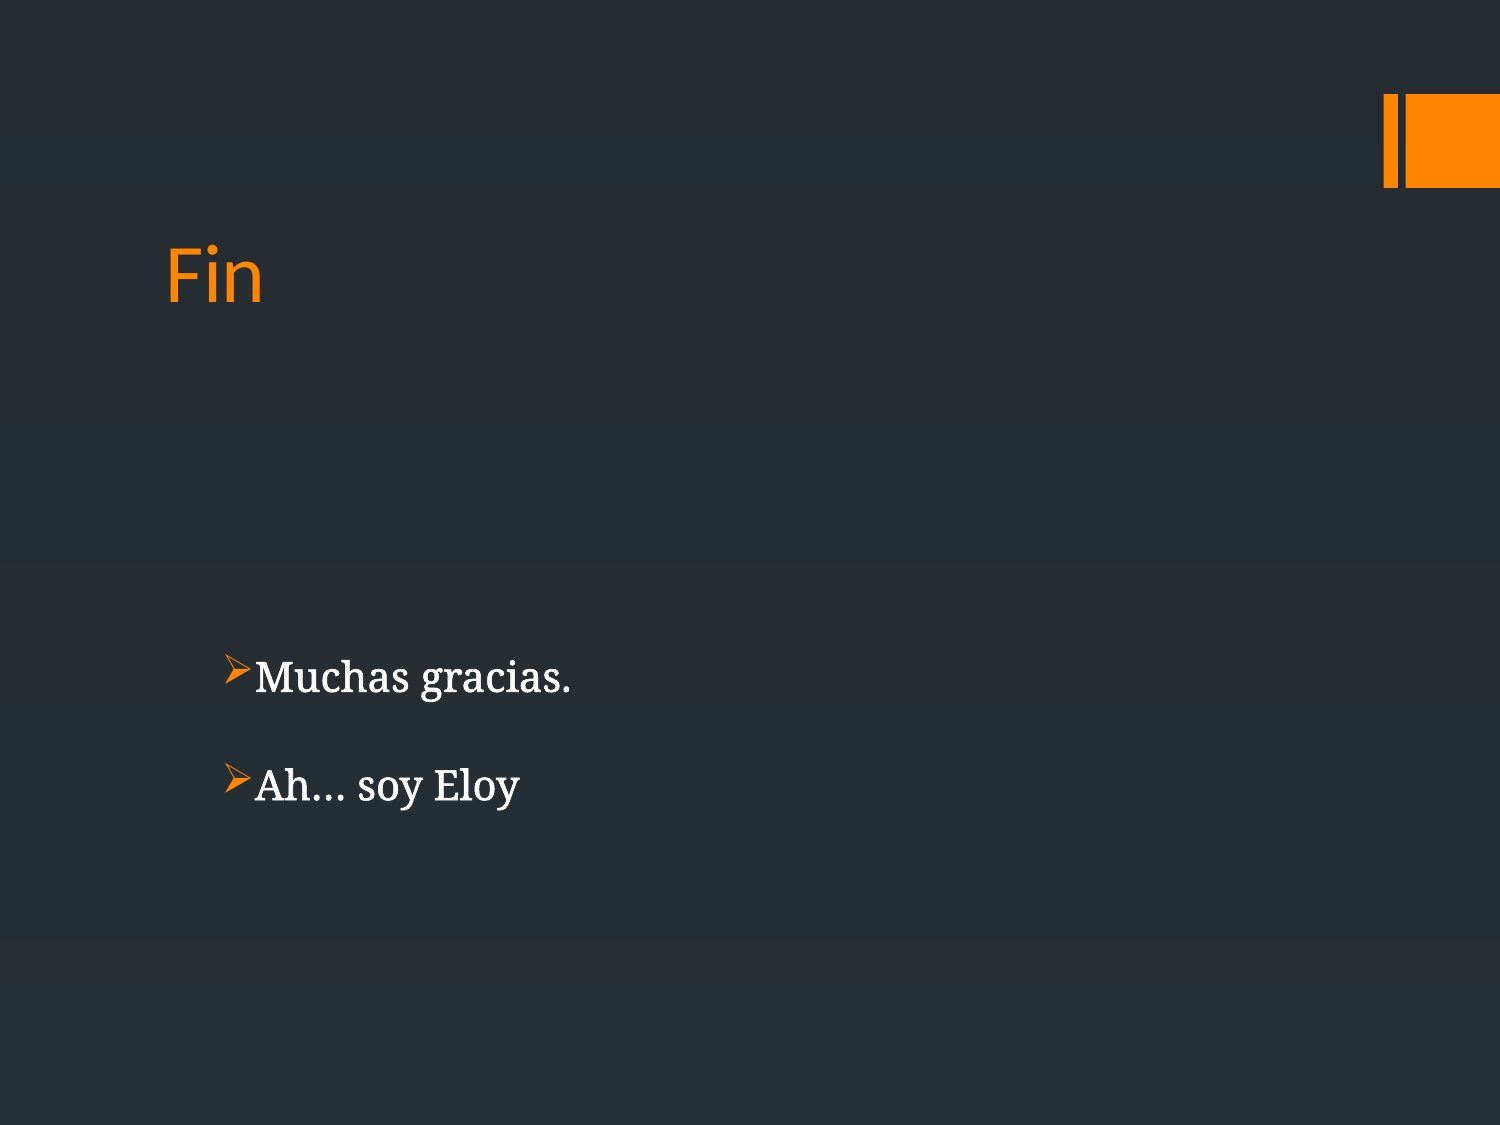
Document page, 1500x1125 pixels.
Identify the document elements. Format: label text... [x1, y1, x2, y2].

title Fin [150, 137, 1350, 327]
list Muchas gracias. Ah… soy Eloy [206, 373, 951, 1035]
